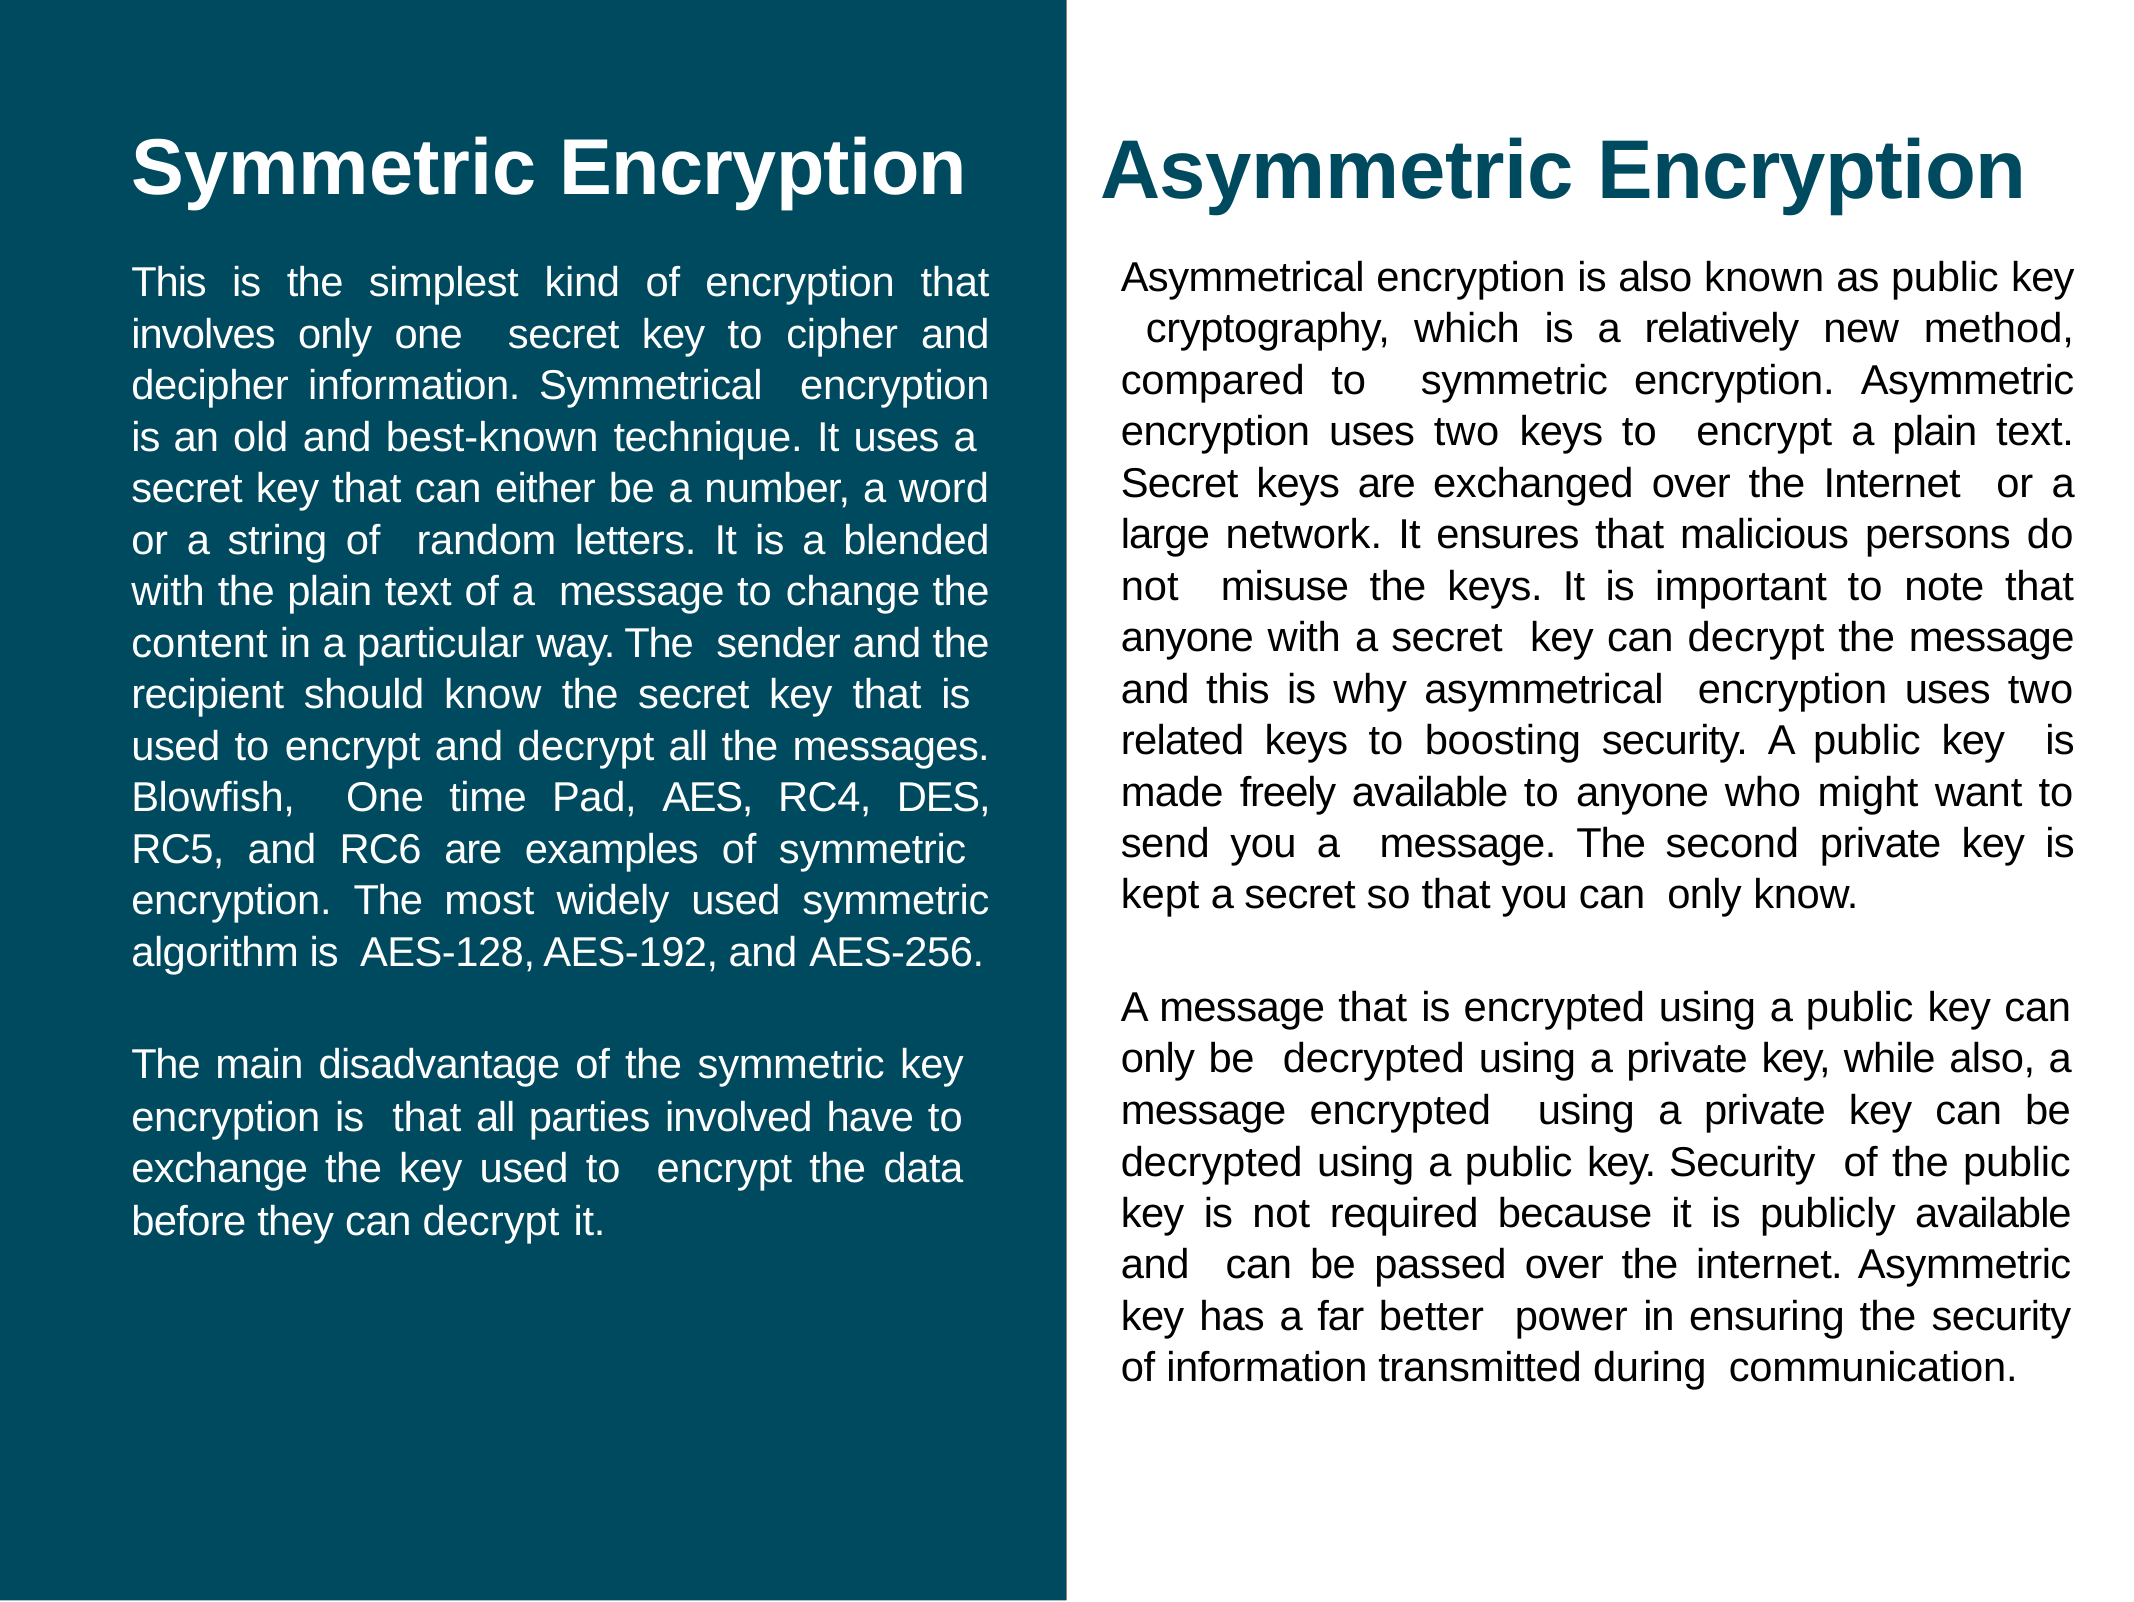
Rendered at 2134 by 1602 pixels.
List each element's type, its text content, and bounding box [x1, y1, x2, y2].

text_box This is the simplest kind of encryption that involves only one secret key to cipher and decipher information. Symmetrical encryption is an old and best-known technique. It uses a secret key that can either be a number, a word or a string of random letters. It is a blended with the plain text of a message to change the content in a particular way. The sender and the recipient should know the secret key that is used to encrypt and decrypt all the messages. Blowfish, One time Pad, AES, RC4, DES, RC5, and RC6 are examples of symmetric encryption. The most widely used symmetric algorithm is AES-128, AES-192, and AES-256. The main disadvantage of the symmetric key encryption is that all parties involved have to exchange the key used to encrypt the data before they can decrypt it. [129, 252, 990, 1244]
text_box [0, 0, 1063, 1601]
title Symmetric Encryption [129, 112, 969, 252]
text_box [1065, 0, 2134, 1601]
